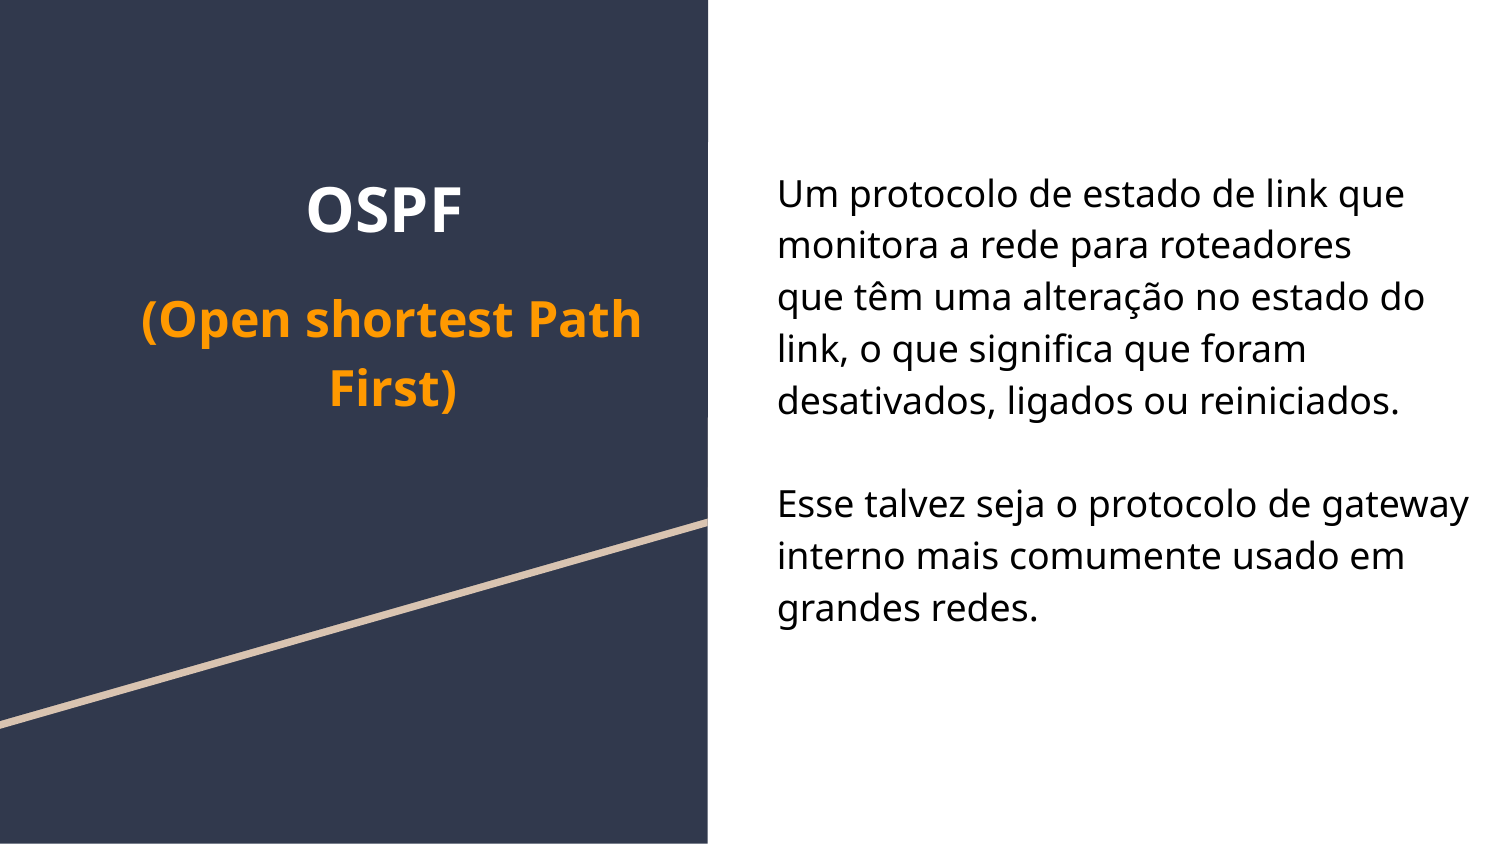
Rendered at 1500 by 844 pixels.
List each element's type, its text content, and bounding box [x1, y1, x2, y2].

list Um protocolo de estado de link que monitora a rede para roteadores que têm uma alteração no estado do link, o que significa que foram desativados, ligados ou reiniciados. Esse talvez seja o protocolo de gateway interno mais comumente usado em grandes redes. [761, 82, 1500, 844]
title OSPF (Open shortest Path First) [51, 82, 660, 494]
